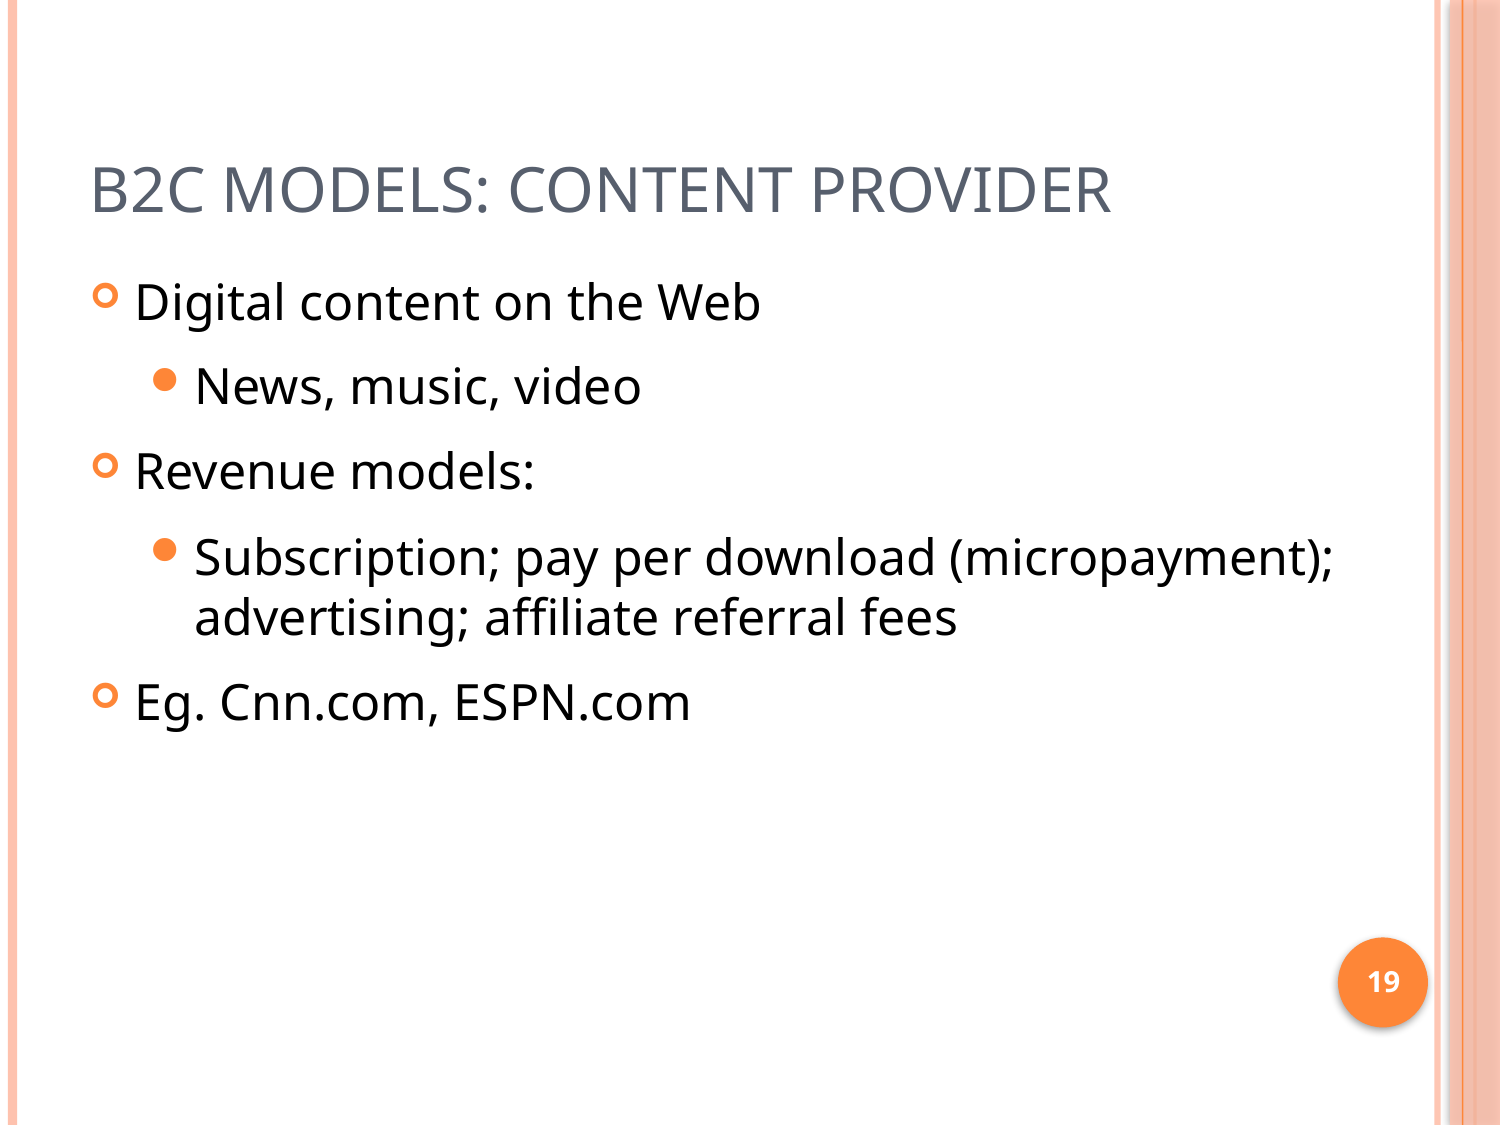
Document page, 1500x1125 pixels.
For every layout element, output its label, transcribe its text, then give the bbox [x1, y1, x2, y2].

list Digital content on the Web News, music, video Revenue models: Subscription; pay per download (micropayment); advertising; affiliate referral fees Eg. Cnn.com, ESPN.com [75, 262, 1376, 1062]
slide_number 19 [1333, 940, 1434, 1027]
title B2C Models: Content Provider [75, 45, 1300, 233]
